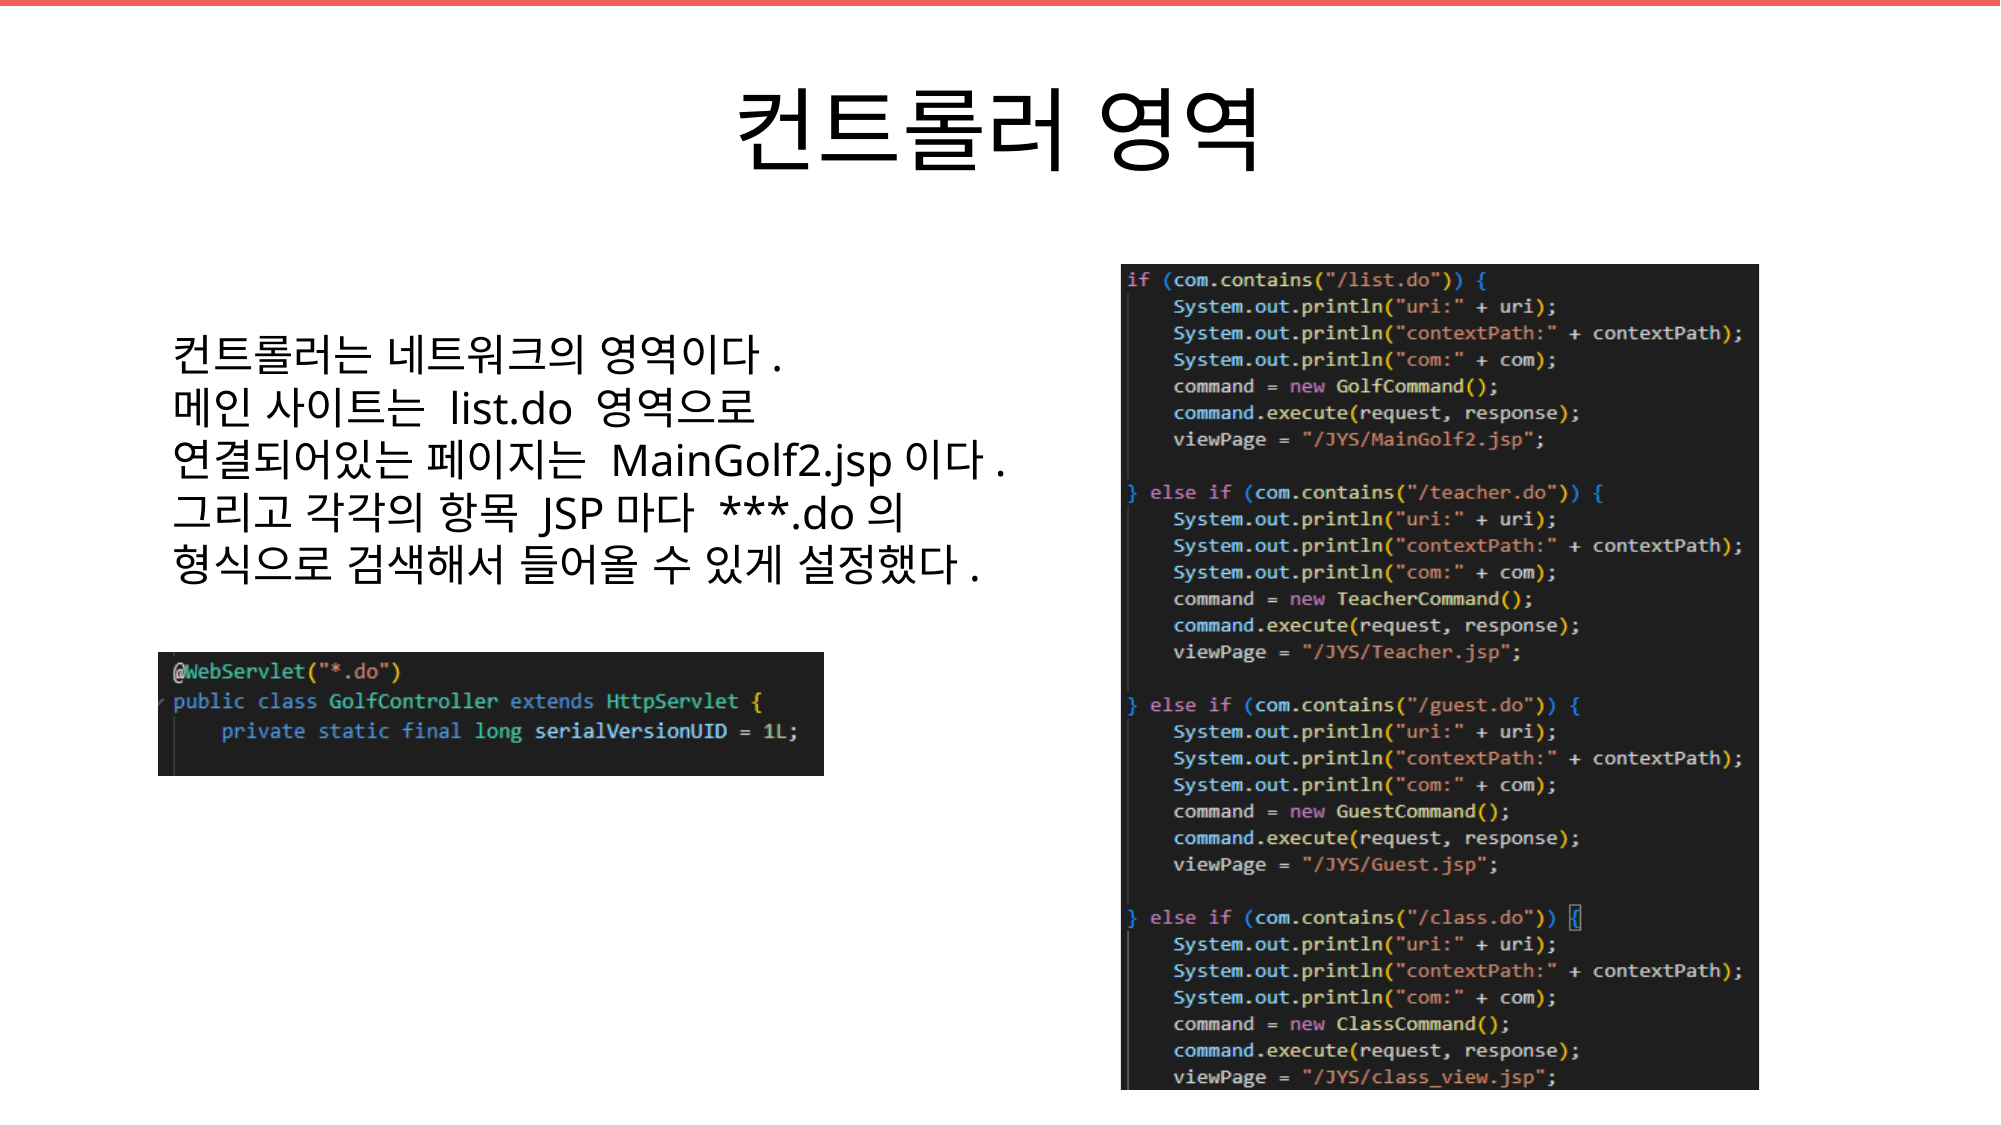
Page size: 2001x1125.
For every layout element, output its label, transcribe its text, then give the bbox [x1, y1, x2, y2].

text_box 컨트롤러는 네트워크의 영역이다. 메인 사이트는 list.do 영역으로 연결되어있는 페이지는 MainGolf2.jsp이다. 그리고 각각의 항목 JSP마다 ***.do의 형식으로 검색해서 들어올 수 있게 설정했다. [158, 320, 1090, 598]
picture [158, 652, 824, 776]
picture [1120, 263, 1760, 1090]
title 컨트롤러 영역 [137, 59, 1863, 197]
